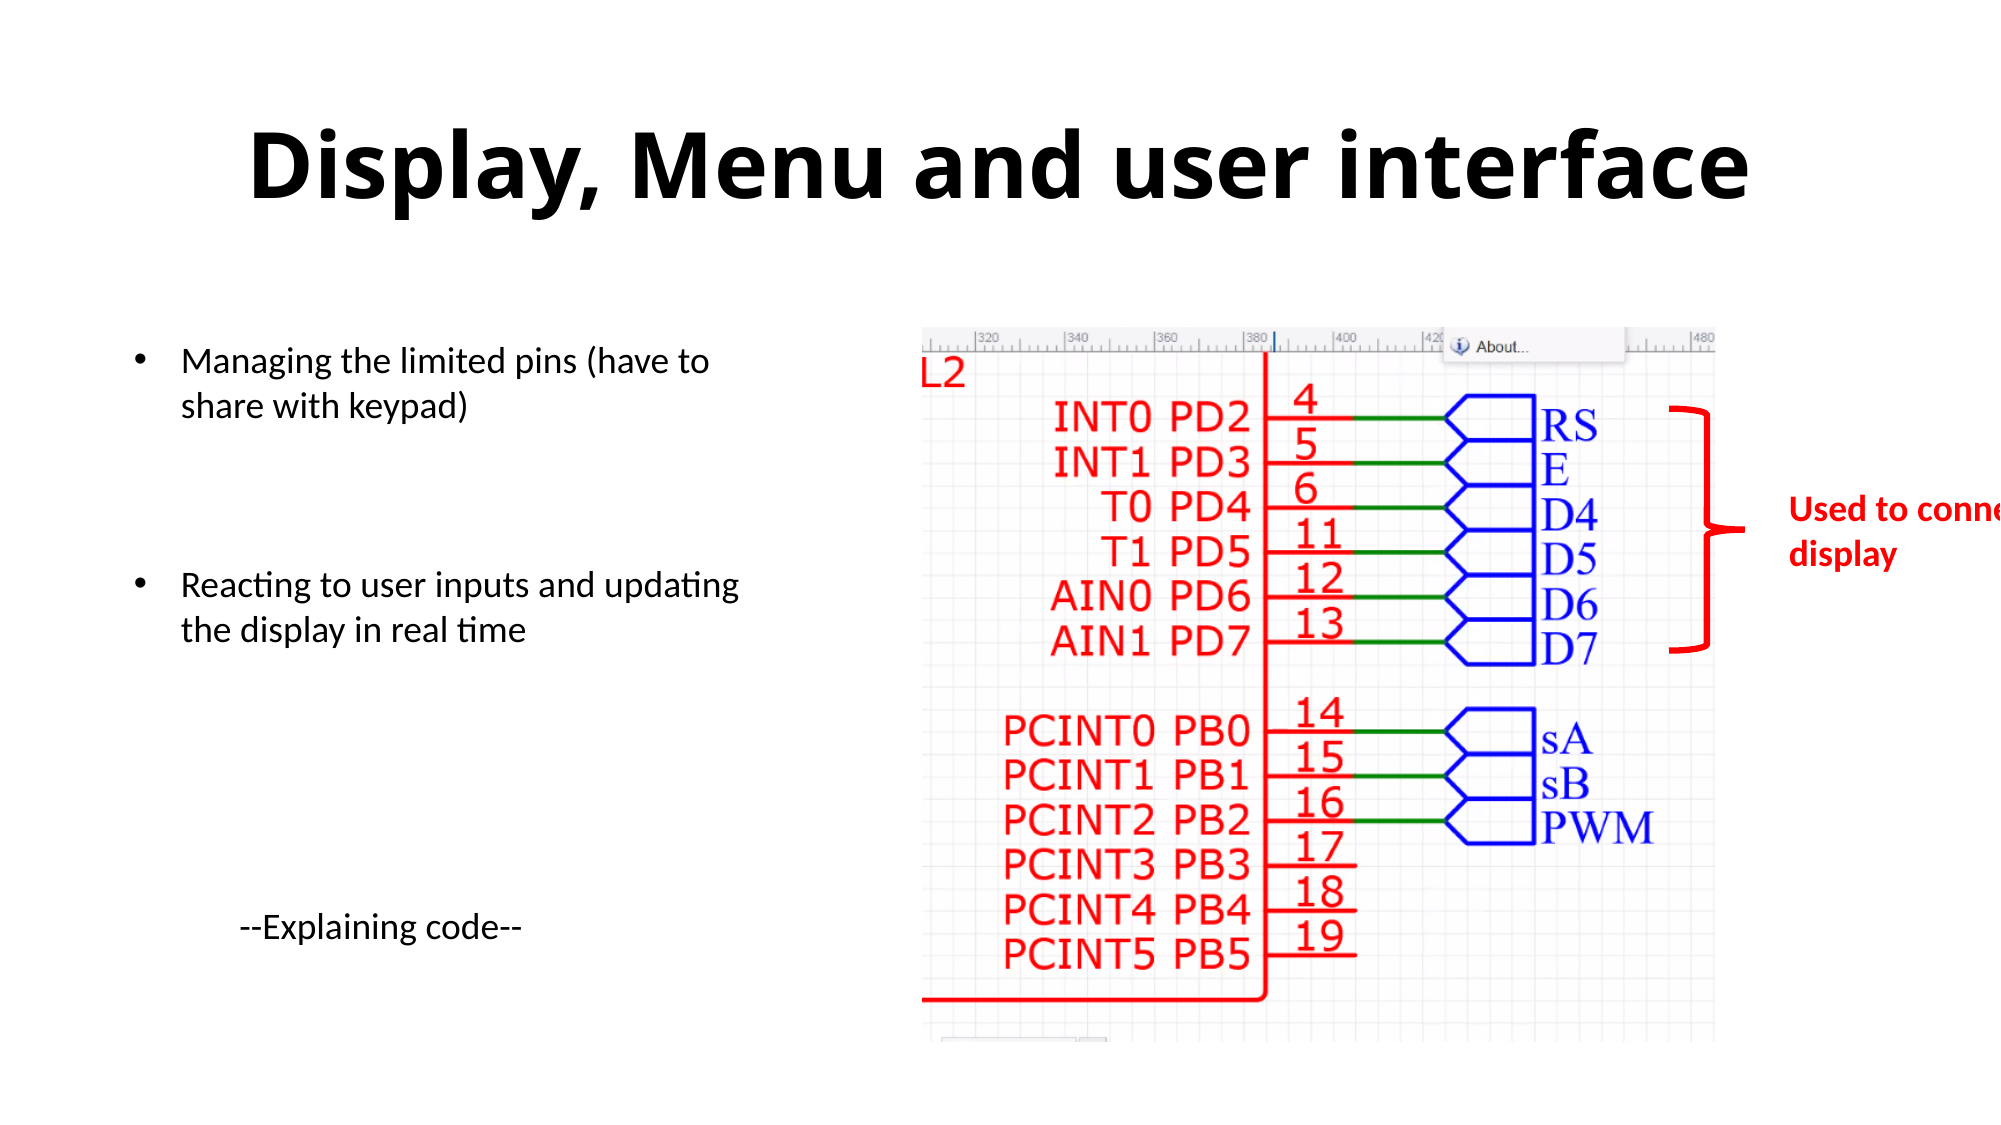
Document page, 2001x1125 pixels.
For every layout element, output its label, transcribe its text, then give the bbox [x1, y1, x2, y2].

text_box Reacting to user inputs and updating the display in real time [119, 552, 760, 657]
text_box [1716, 526, 1745, 533]
text_box Managing the limited pins (have to share with keypad) [119, 328, 760, 433]
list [922, 327, 1716, 1042]
title Display, Menu and user interface [137, 59, 1863, 278]
text_box Used to connect display [1774, 476, 2000, 582]
text_box --Explaining code-- [224, 894, 540, 955]
